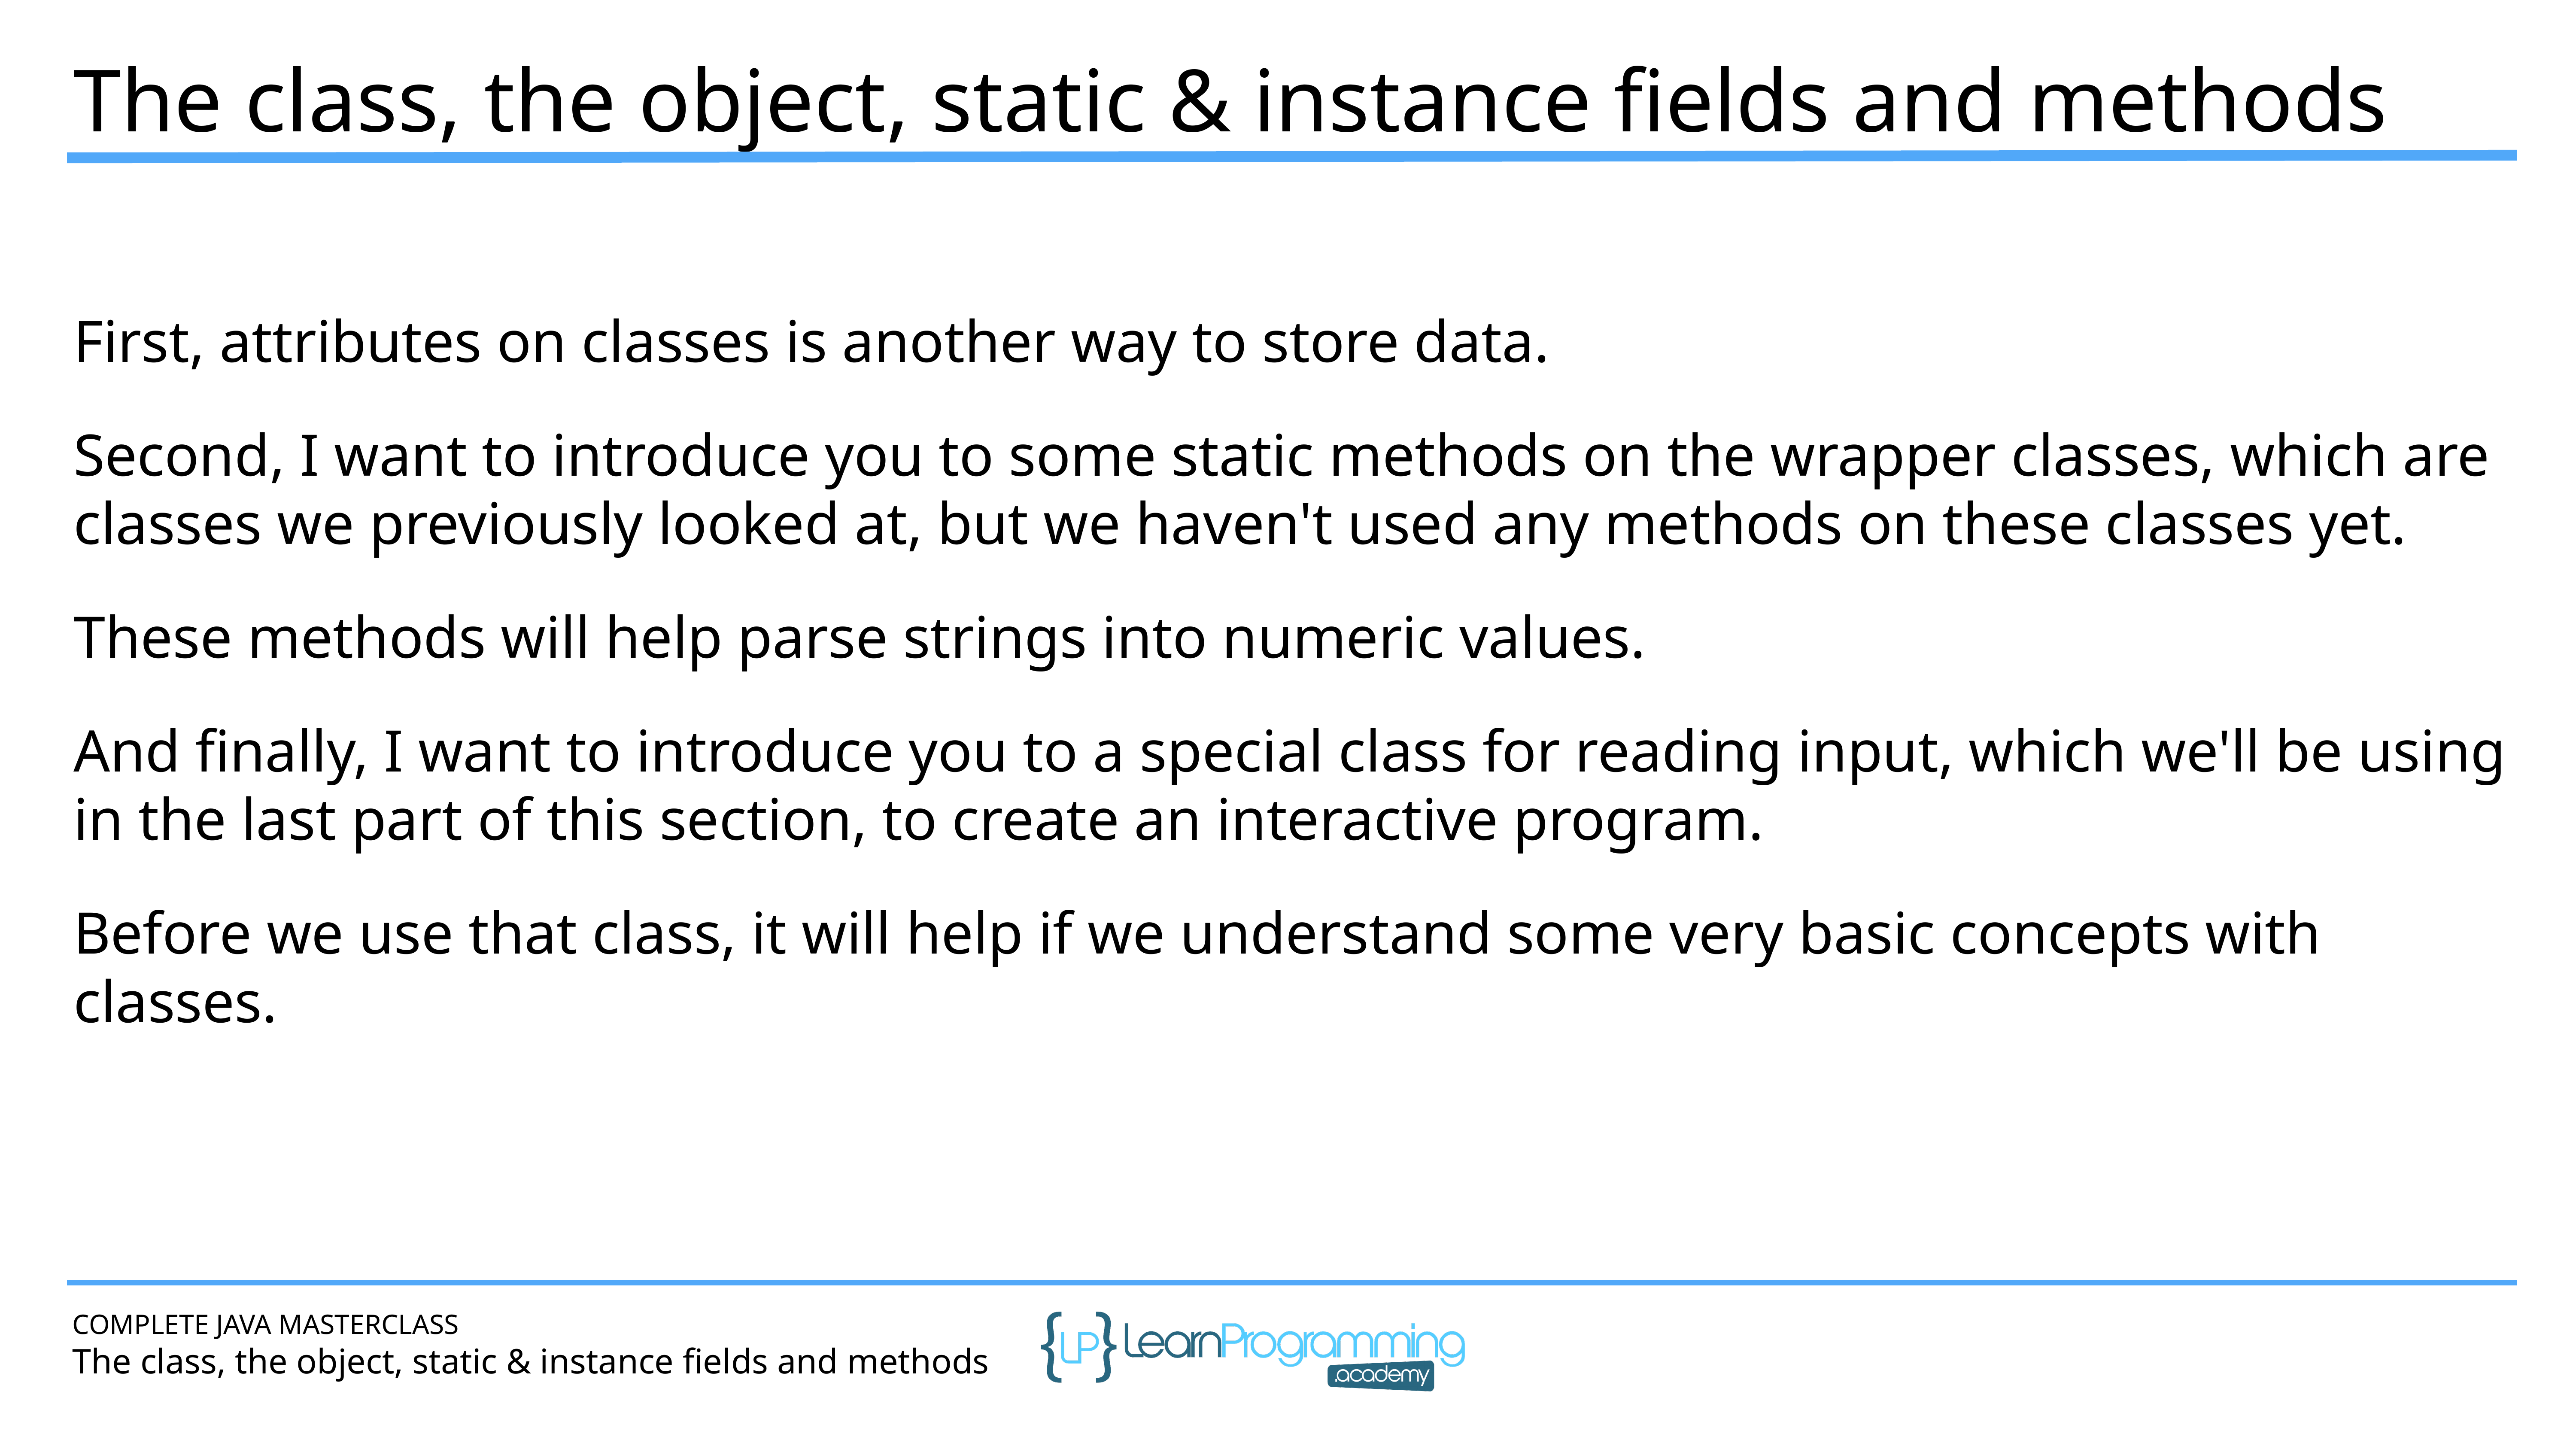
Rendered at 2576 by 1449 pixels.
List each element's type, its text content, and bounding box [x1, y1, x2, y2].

text_box COMPLETE JAVA MASTERCLASS The class, the object, static & instance fields and methods [67, 1302, 1030, 1386]
picture [1032, 1302, 1477, 1400]
text_box First, attributes on classes is another way to store data. Second, I want to introduce you to some static methods on the wrapper classes, which are classes we previously looked at, but we haven't used any methods on these classes yet. These methods will help parse strings into numeric values. And finally, I want to introduce you to a special class for reading input, which we'll be using in the last part of this section, to create an interactive program. Before we use that class, it will help if we understand some very basic concepts with classes. [67, 301, 2517, 1139]
text_box The class, the object, static & instance fields and methods [68, 40, 2394, 154]
